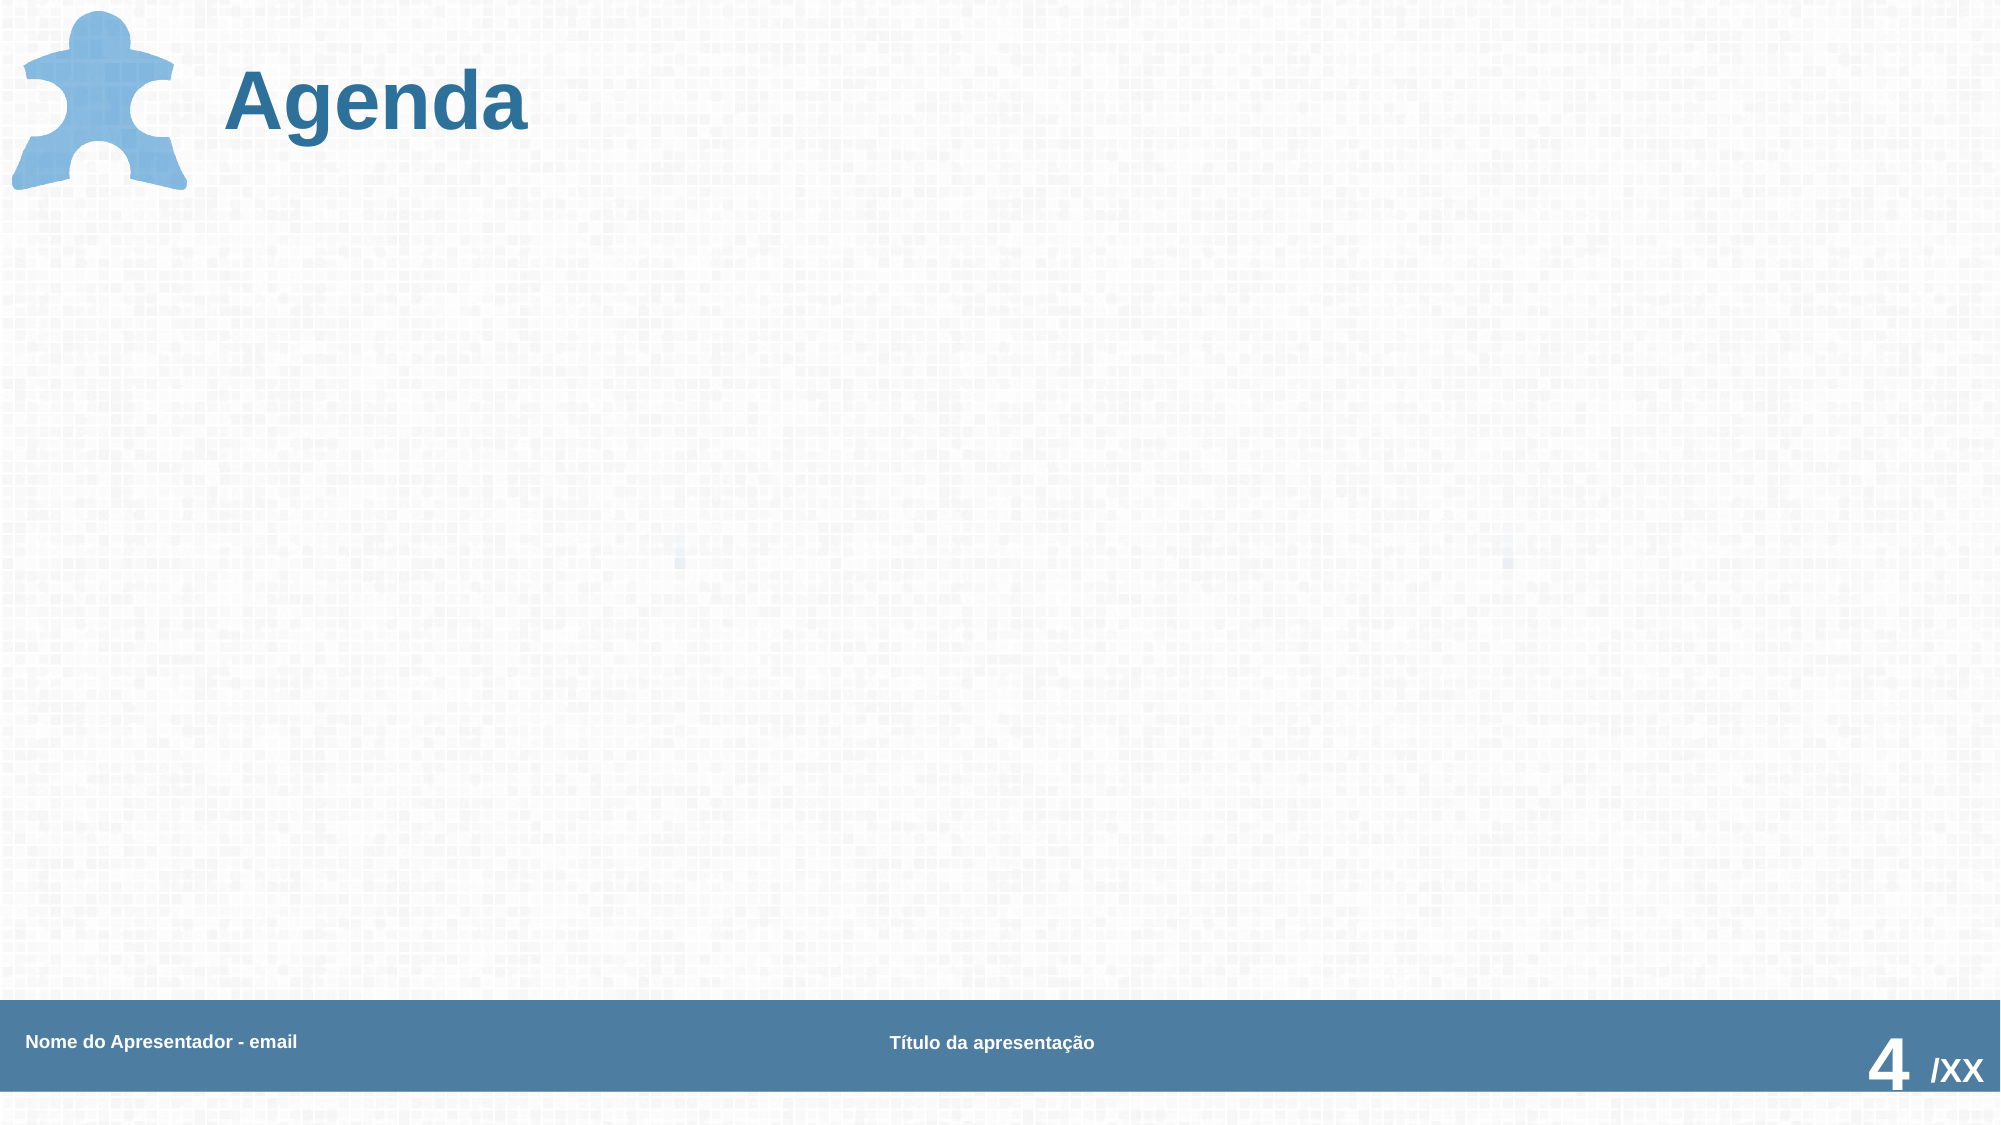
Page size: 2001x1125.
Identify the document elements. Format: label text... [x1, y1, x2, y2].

footer Título da apresentação [702, 1018, 1282, 1066]
slide_number Nome do Apresentador - email [10, 1017, 358, 1066]
title Agenda [208, 11, 1975, 195]
slide_number 4 [1665, 1037, 1926, 1085]
picture [0, 0, 2001, 1125]
